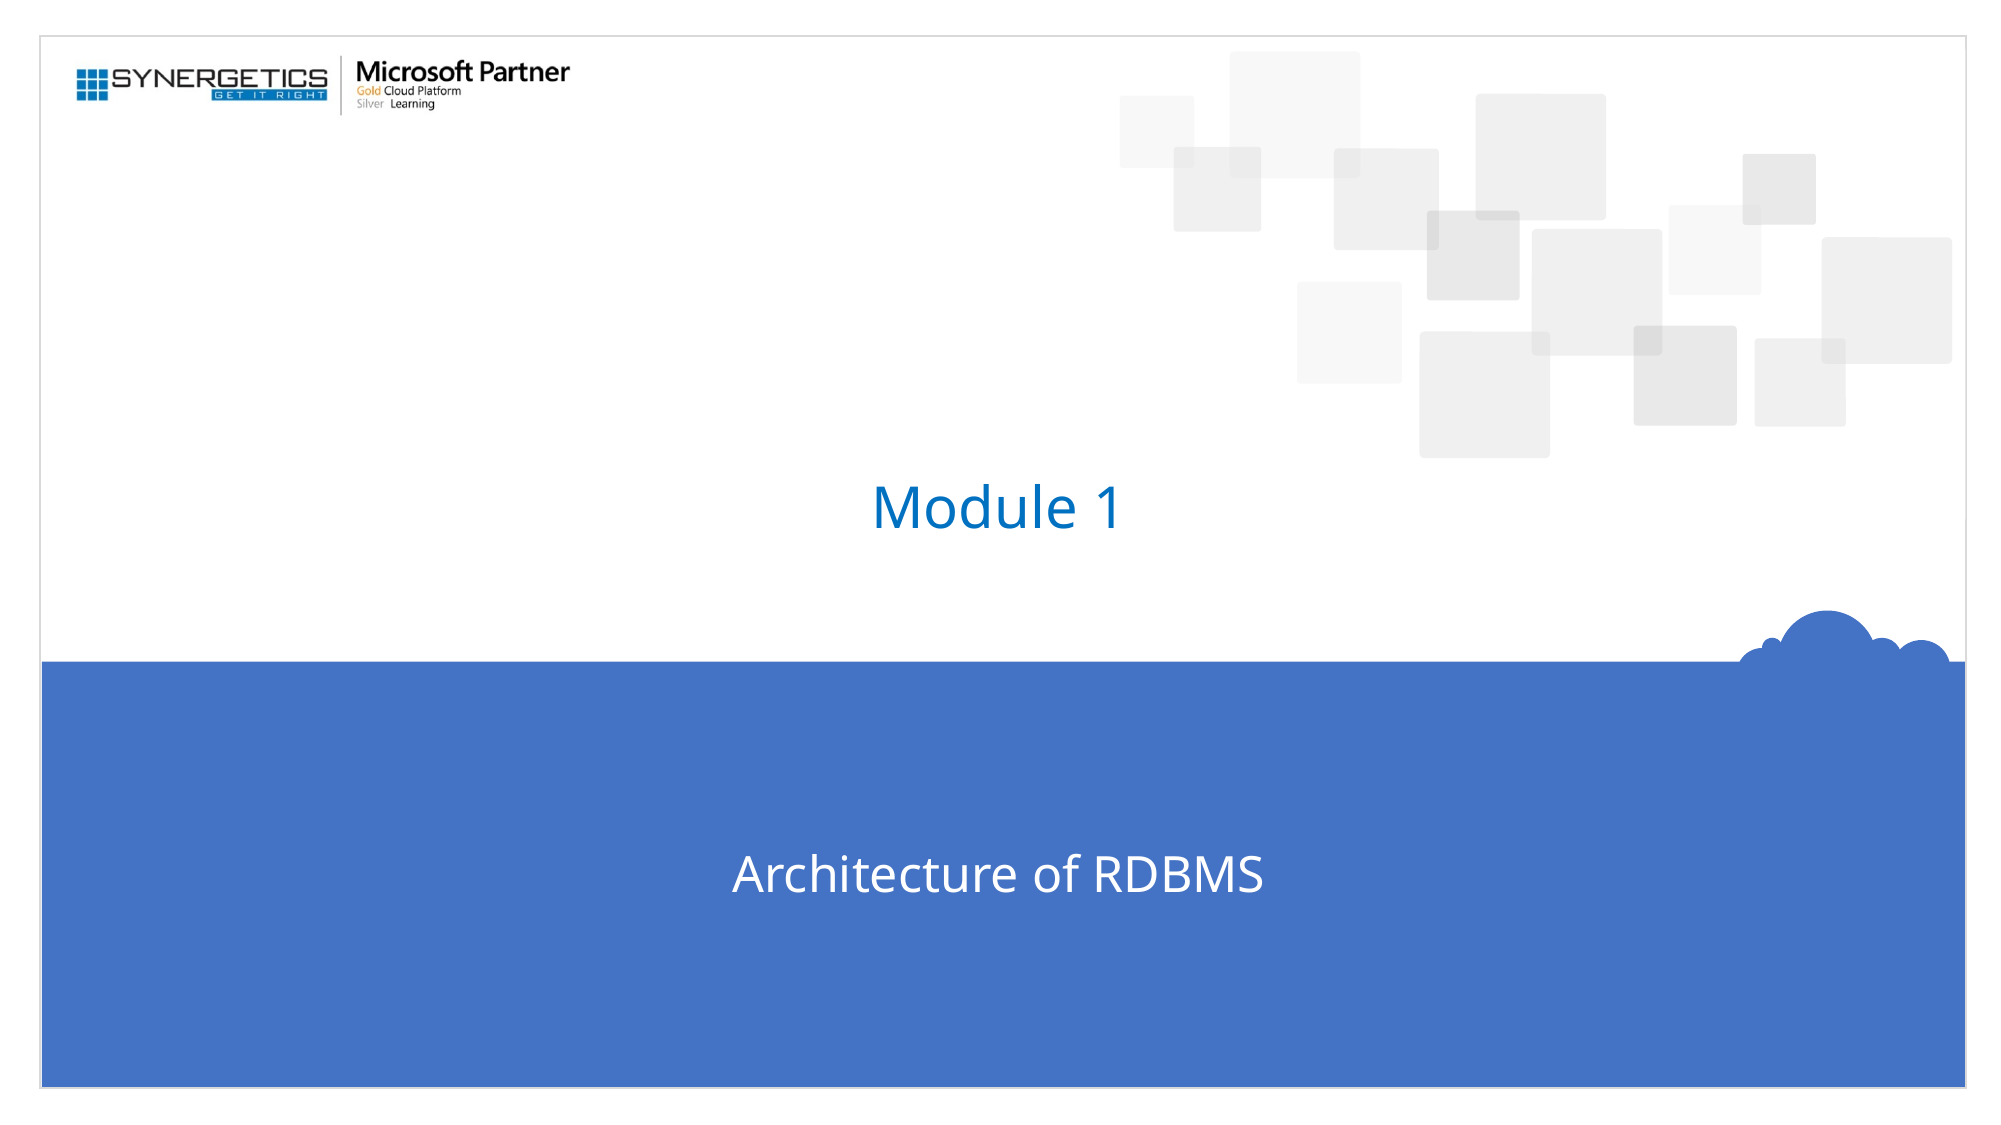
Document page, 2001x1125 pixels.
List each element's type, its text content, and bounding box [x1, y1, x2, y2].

list Architecture of RDBMS [136, 752, 1862, 999]
picture [64, 48, 588, 120]
title Module 1 [136, 280, 1862, 656]
